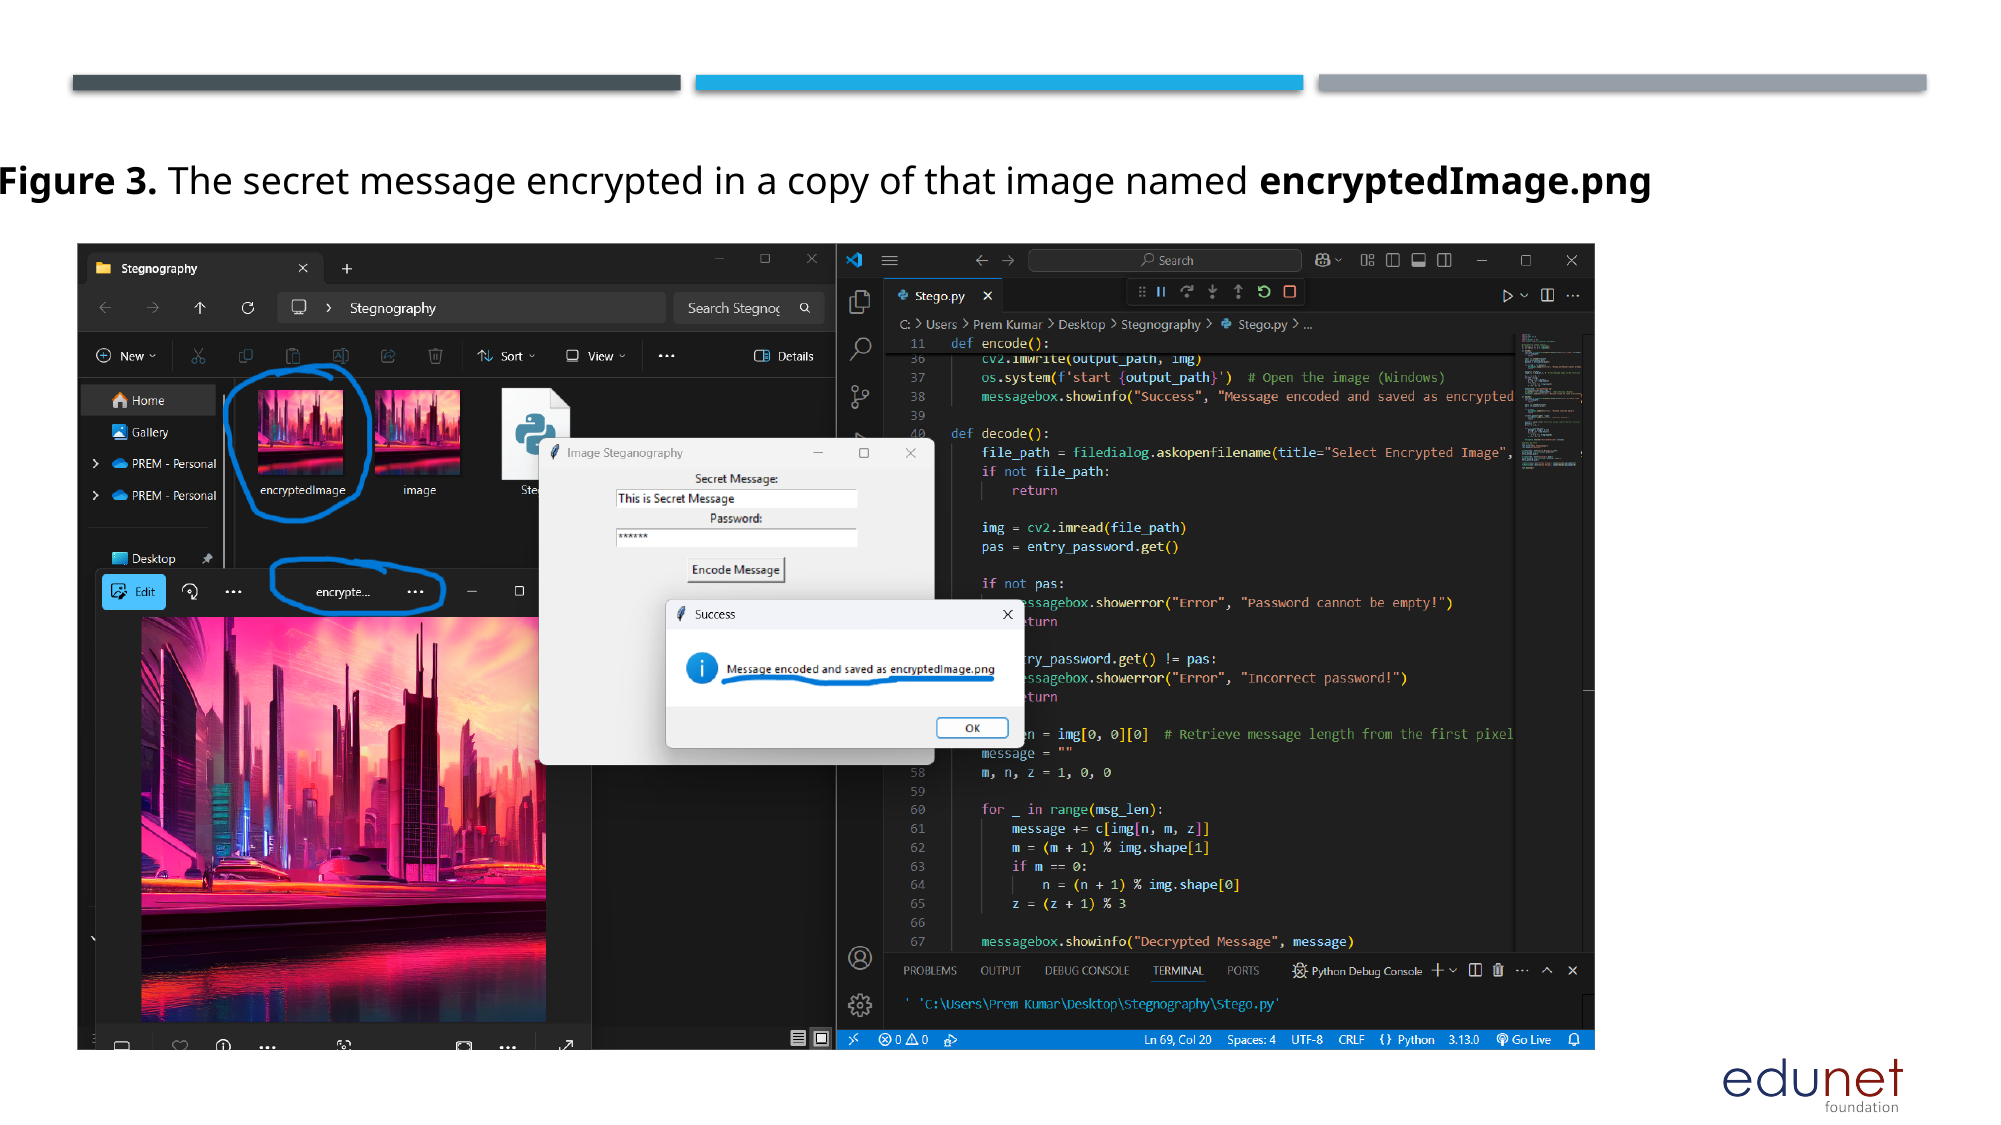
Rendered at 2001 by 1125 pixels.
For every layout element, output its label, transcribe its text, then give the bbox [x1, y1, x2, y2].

picture [1719, 1056, 1905, 1116]
picture [76, 243, 1596, 1051]
text_box Figure 3. The secret message encrypted in a copy of that image named encryptedImage.png [0, 149, 1668, 210]
